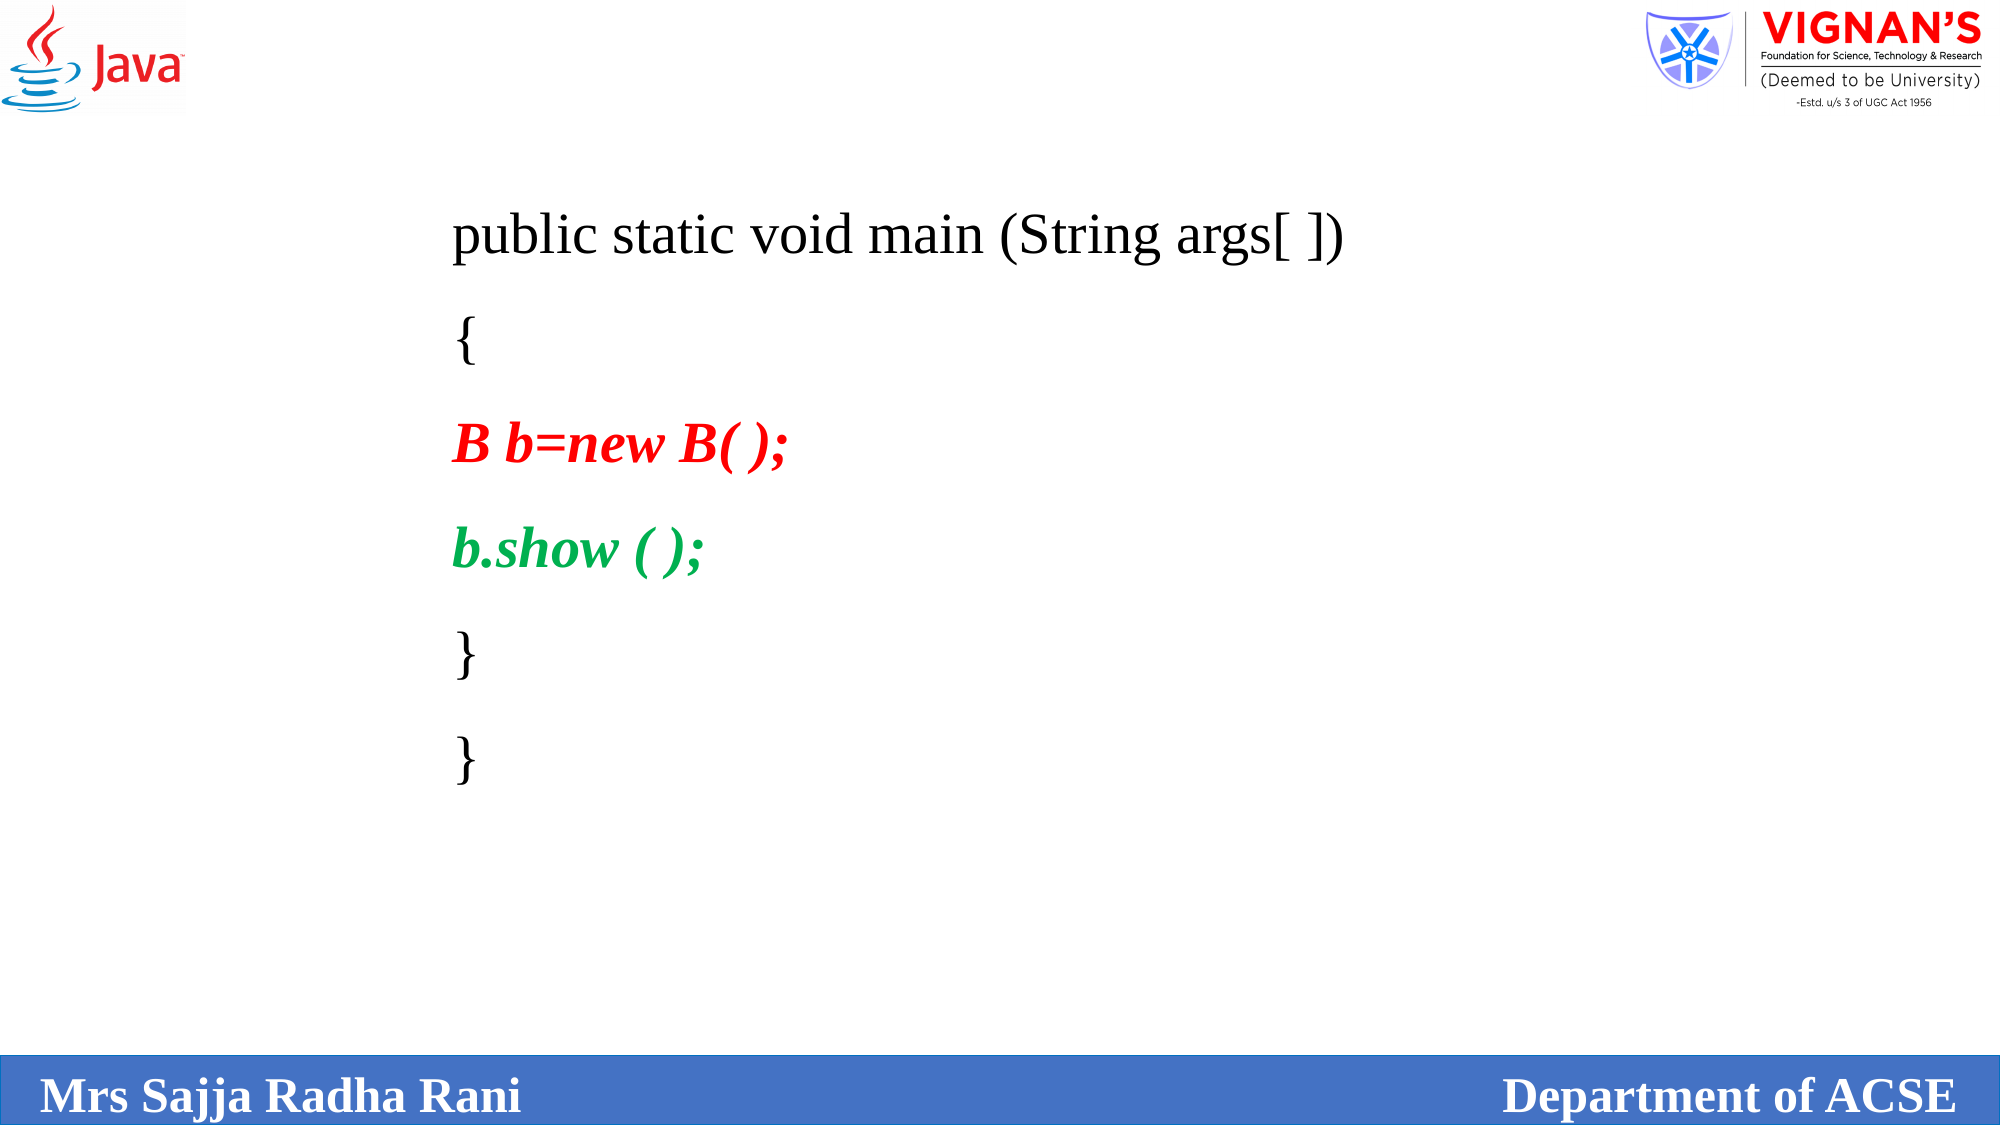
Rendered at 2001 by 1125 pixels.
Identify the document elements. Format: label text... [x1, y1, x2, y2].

picture [1631, 0, 2000, 116]
text_box public static void main (String args[ ]) { B b=new B( ); b.show ( ); } } [437, 152, 1750, 867]
picture [0, 0, 186, 116]
